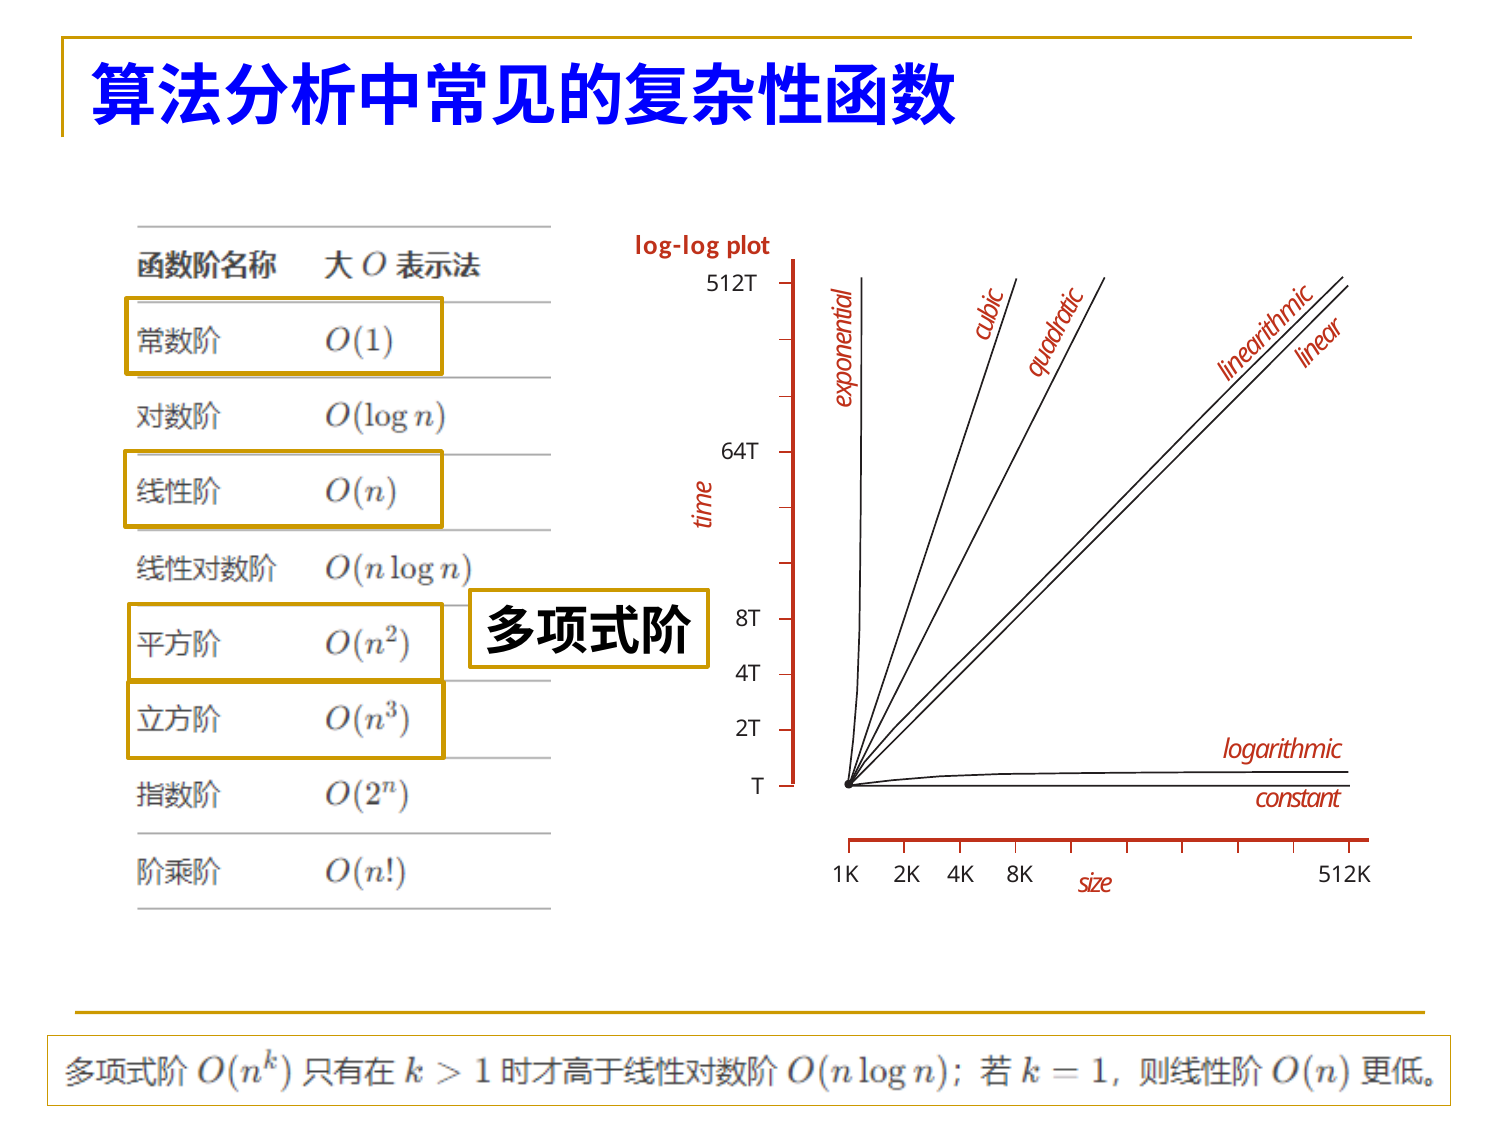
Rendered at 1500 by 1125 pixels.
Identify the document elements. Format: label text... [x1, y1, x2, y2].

text_box 1K 2K 4K 8K [829, 857, 1037, 887]
text_box 512T [704, 265, 767, 296]
text_box time [686, 478, 721, 532]
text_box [844, 275, 1352, 789]
text_box 512K [1315, 857, 1380, 887]
text_box 2T [733, 711, 767, 742]
text_box constant [1253, 796, 1348, 813]
text_box 64T [718, 434, 768, 465]
picture [107, 207, 552, 924]
text_box 多项式阶 [557, 588, 710, 669]
title 算法分析中常见的复杂性函数 [75, 45, 1425, 233]
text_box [847, 838, 1351, 854]
picture [47, 1034, 1452, 1107]
text_box T [749, 769, 769, 800]
text_box exponential [826, 280, 839, 411]
text_box log-log plot [285, 97, 1375, 260]
text_box size [1076, 863, 1119, 899]
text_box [779, 259, 796, 788]
text_box 8T 4T [733, 601, 767, 687]
